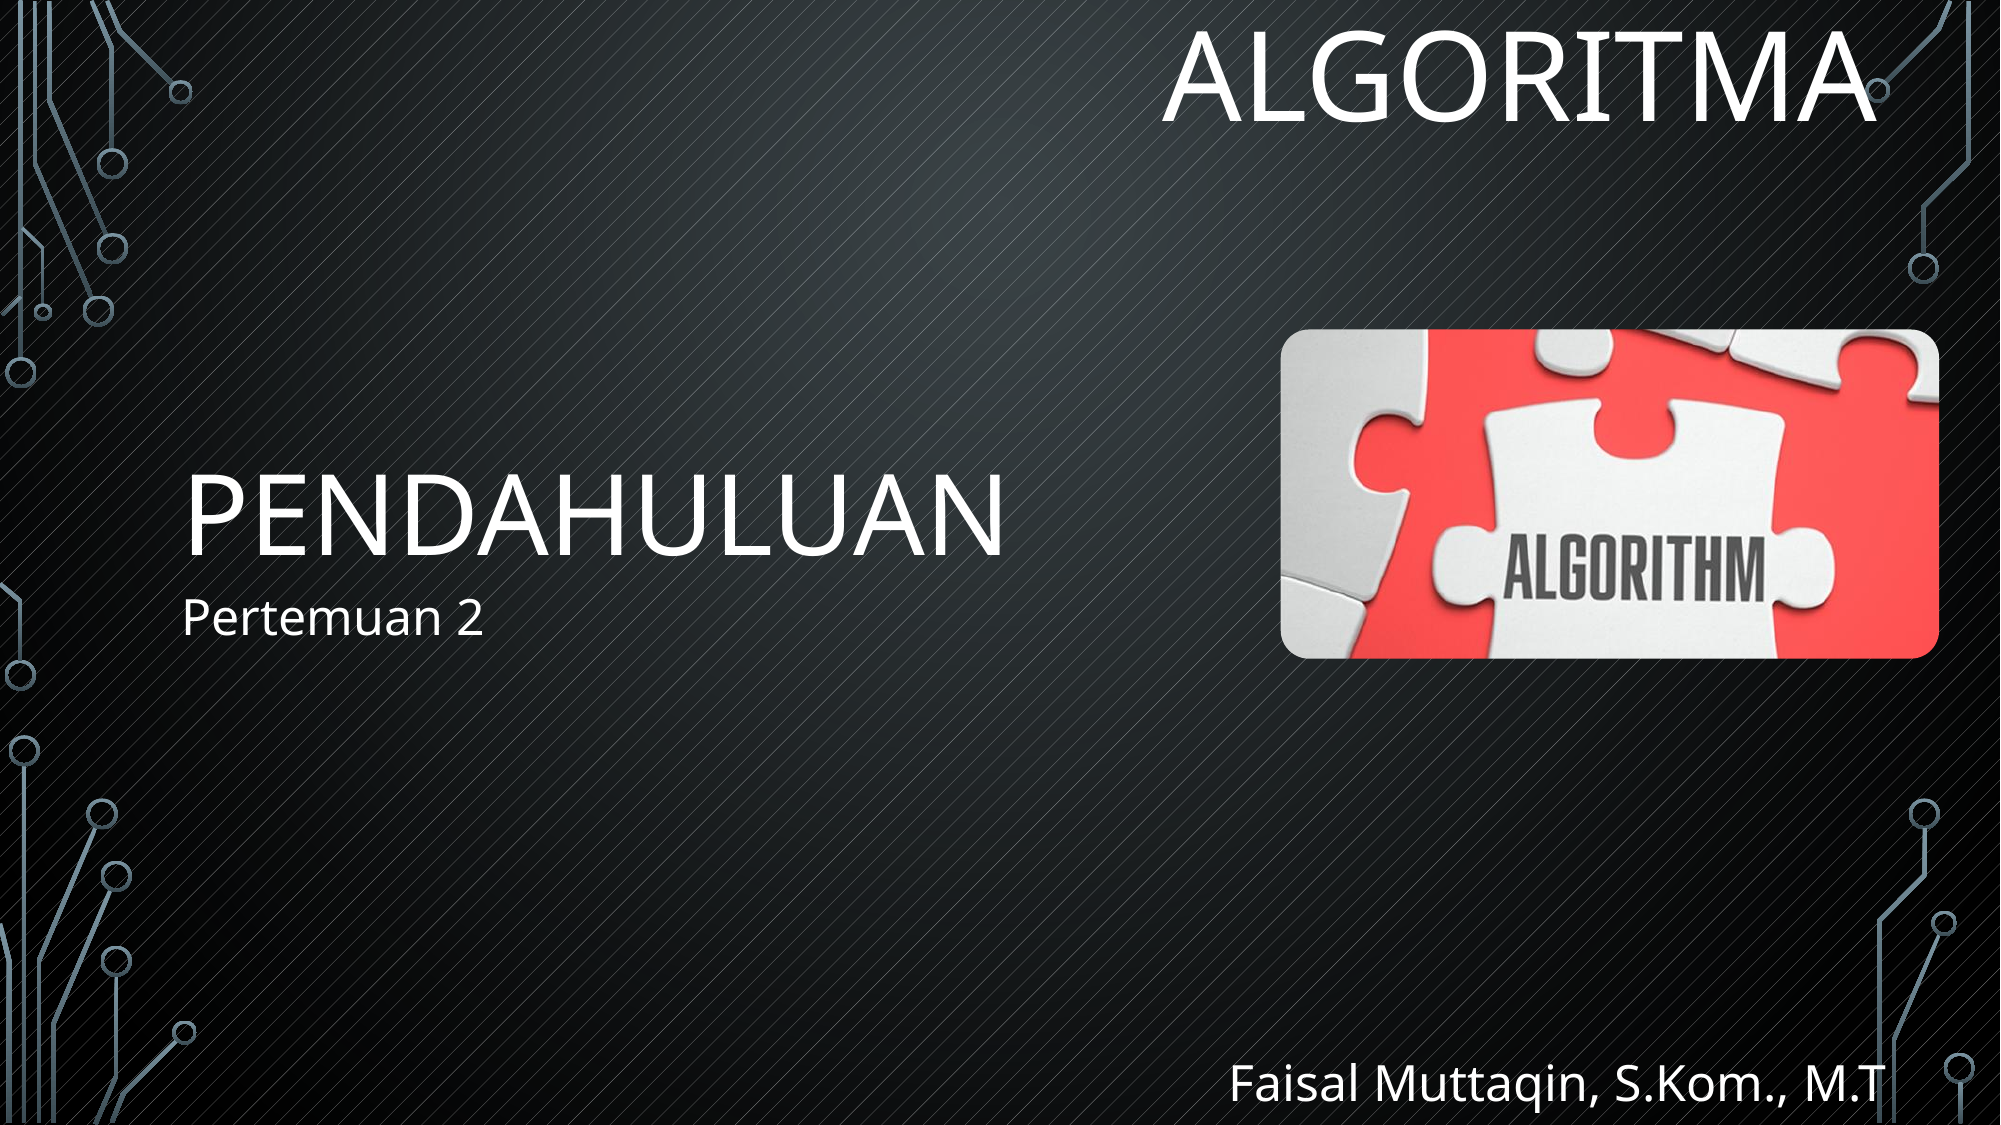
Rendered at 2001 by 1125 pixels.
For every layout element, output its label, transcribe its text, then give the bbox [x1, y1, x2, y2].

picture [1280, 329, 1940, 659]
list Faisal Muttaqin, S.Kom., M.T [1213, 1032, 2000, 1125]
title Algoritma [1147, 0, 2000, 163]
text_box Pendahuluan [166, 393, 1079, 645]
text_box Pertemuan 2 [166, 565, 781, 659]
